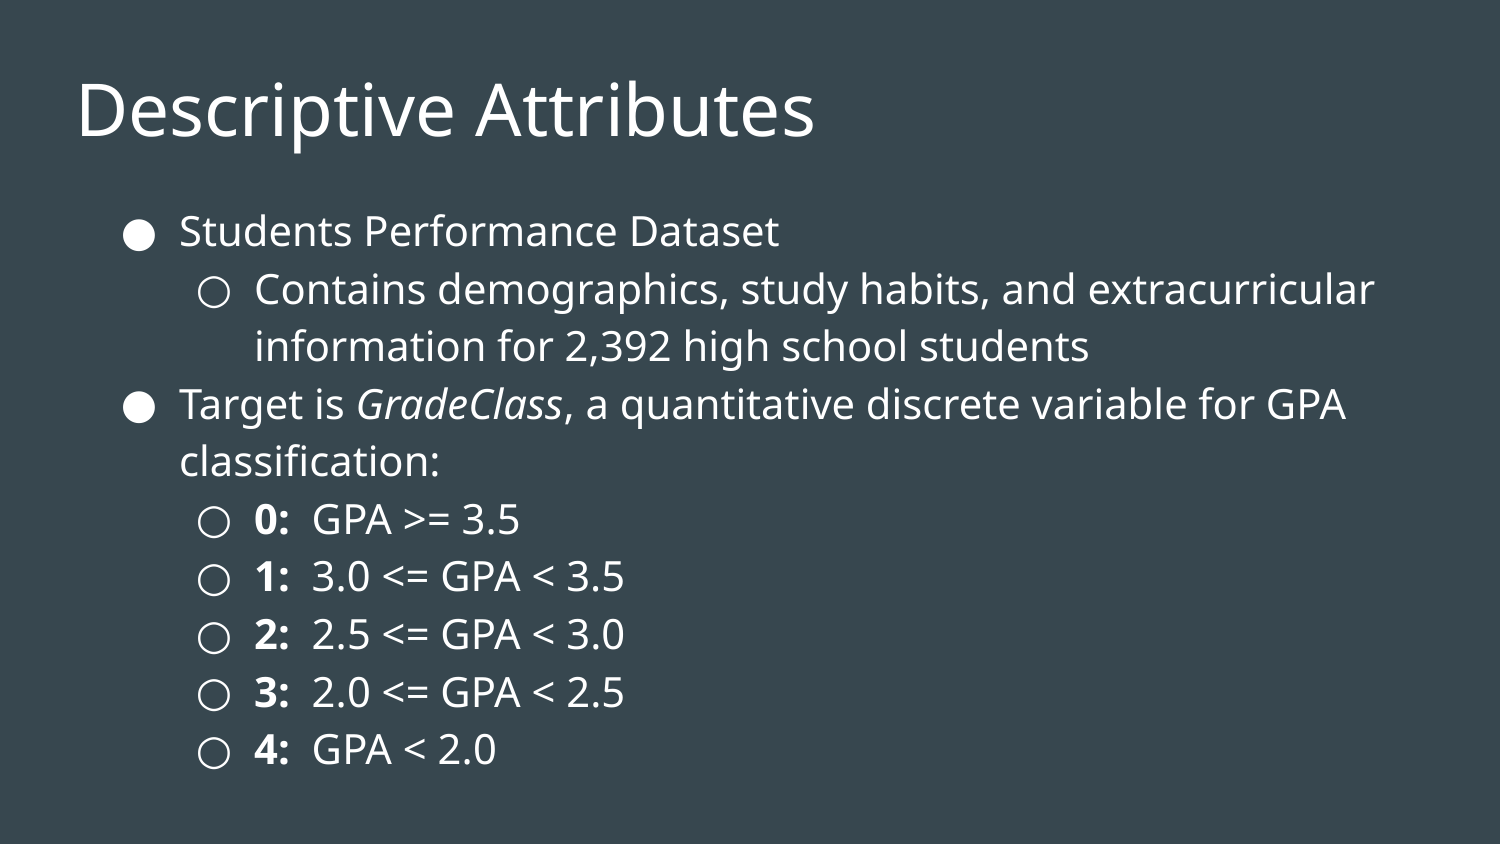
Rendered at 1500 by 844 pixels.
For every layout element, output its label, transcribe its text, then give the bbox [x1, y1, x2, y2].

title Descriptive Attributes [60, 48, 1458, 160]
list Students Performance Dataset Contains demographics, study habits, and extracurricular information for 2,392 high school students Target is GradeClass, a quantitative discrete variable for GPA classification: 0: GPA >= 3.5 1: 3.0 <= GPA < 3.5 2: 2.5 <= GPA < 3.0 3: 2.0 <= GPA < 2.5 4: GPA < 2.0 [89, 182, 1411, 810]
